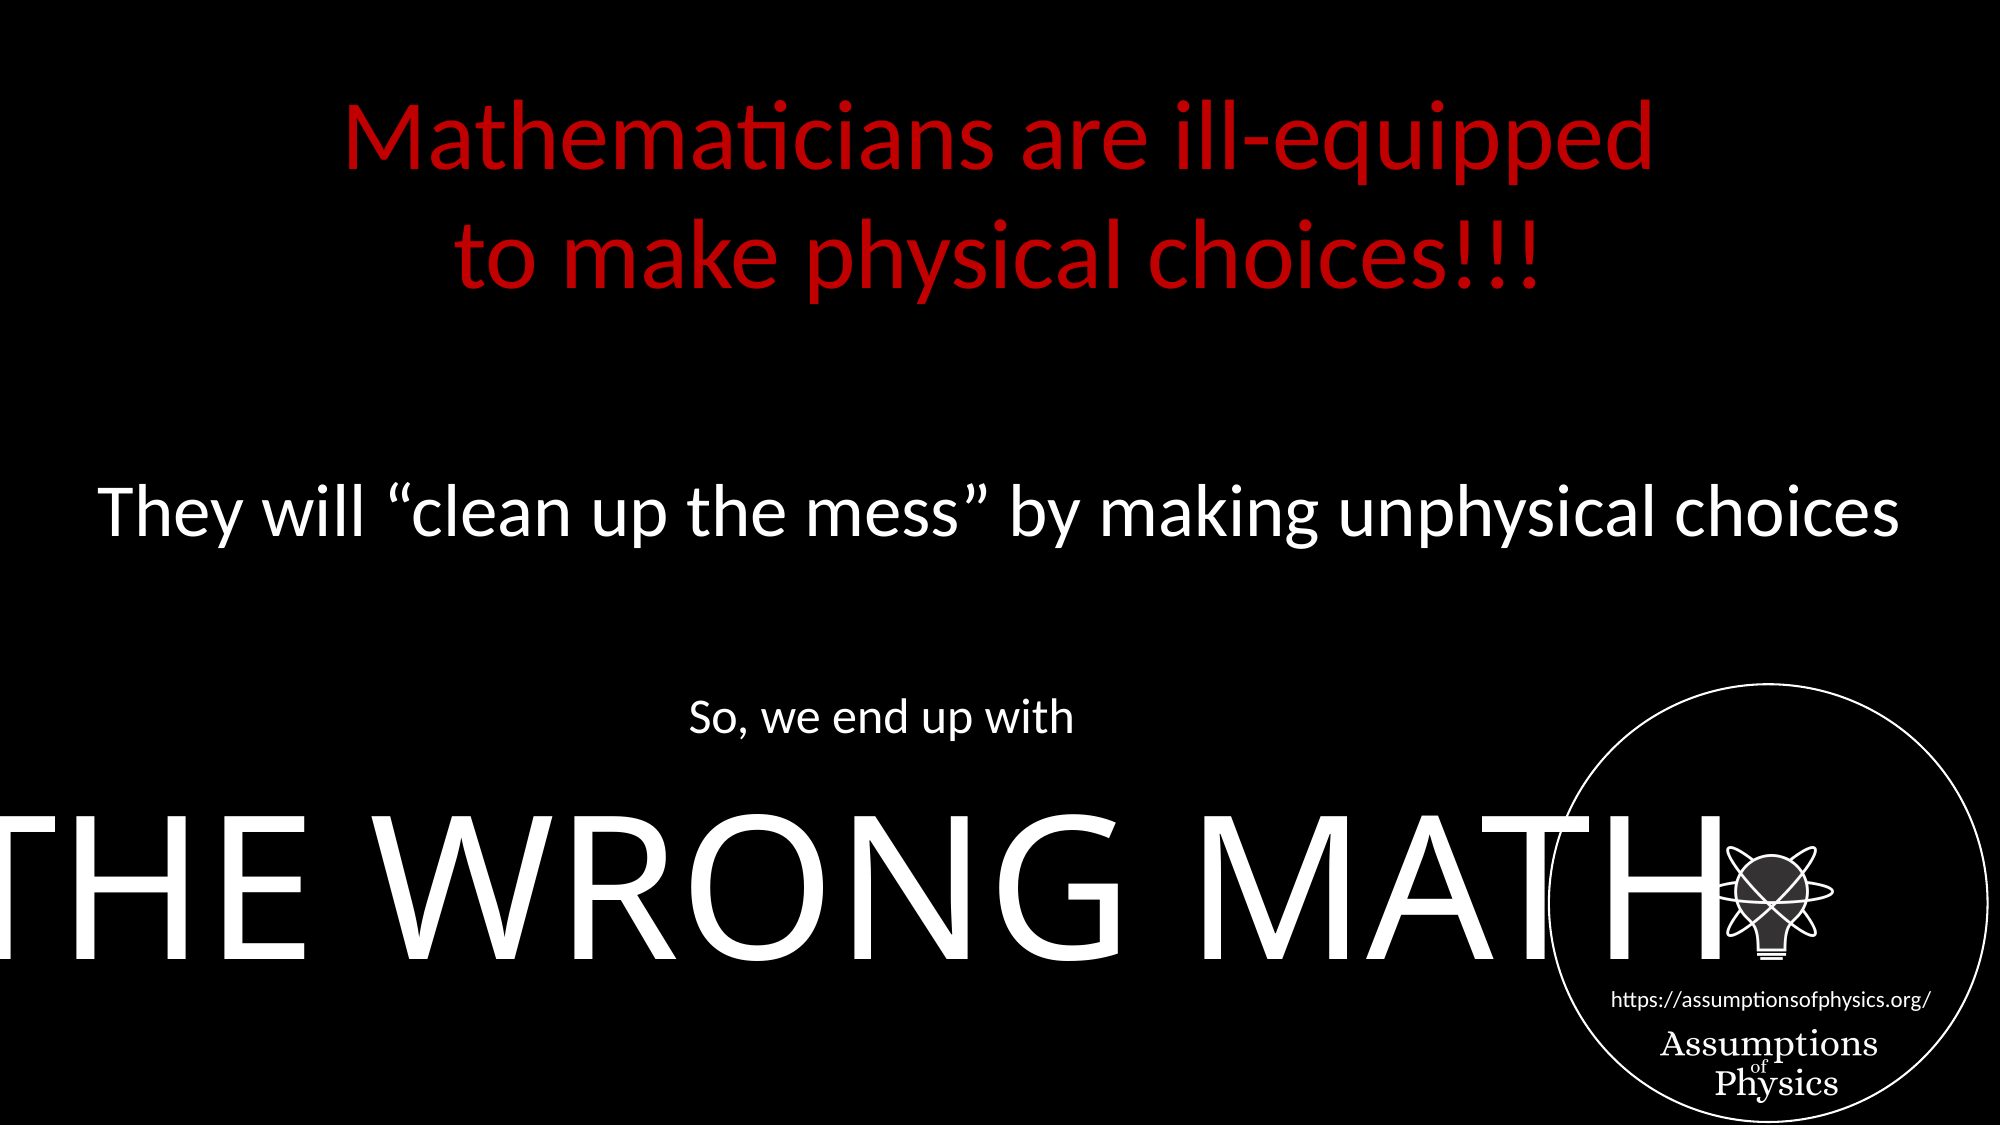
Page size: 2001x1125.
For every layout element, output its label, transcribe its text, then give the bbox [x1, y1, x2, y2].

picture [1755, 846, 1834, 960]
text_box Mathematicians are ill-equipped to make physical choices!!! [284, 61, 1716, 317]
text_box THE WRONG MATH [0, 751, 1755, 1007]
text_box They will “clean up the mess” by making unphysical choices [0, 454, 2000, 559]
picture [1660, 1029, 1877, 1103]
text_box So, we end up with [673, 676, 1090, 751]
